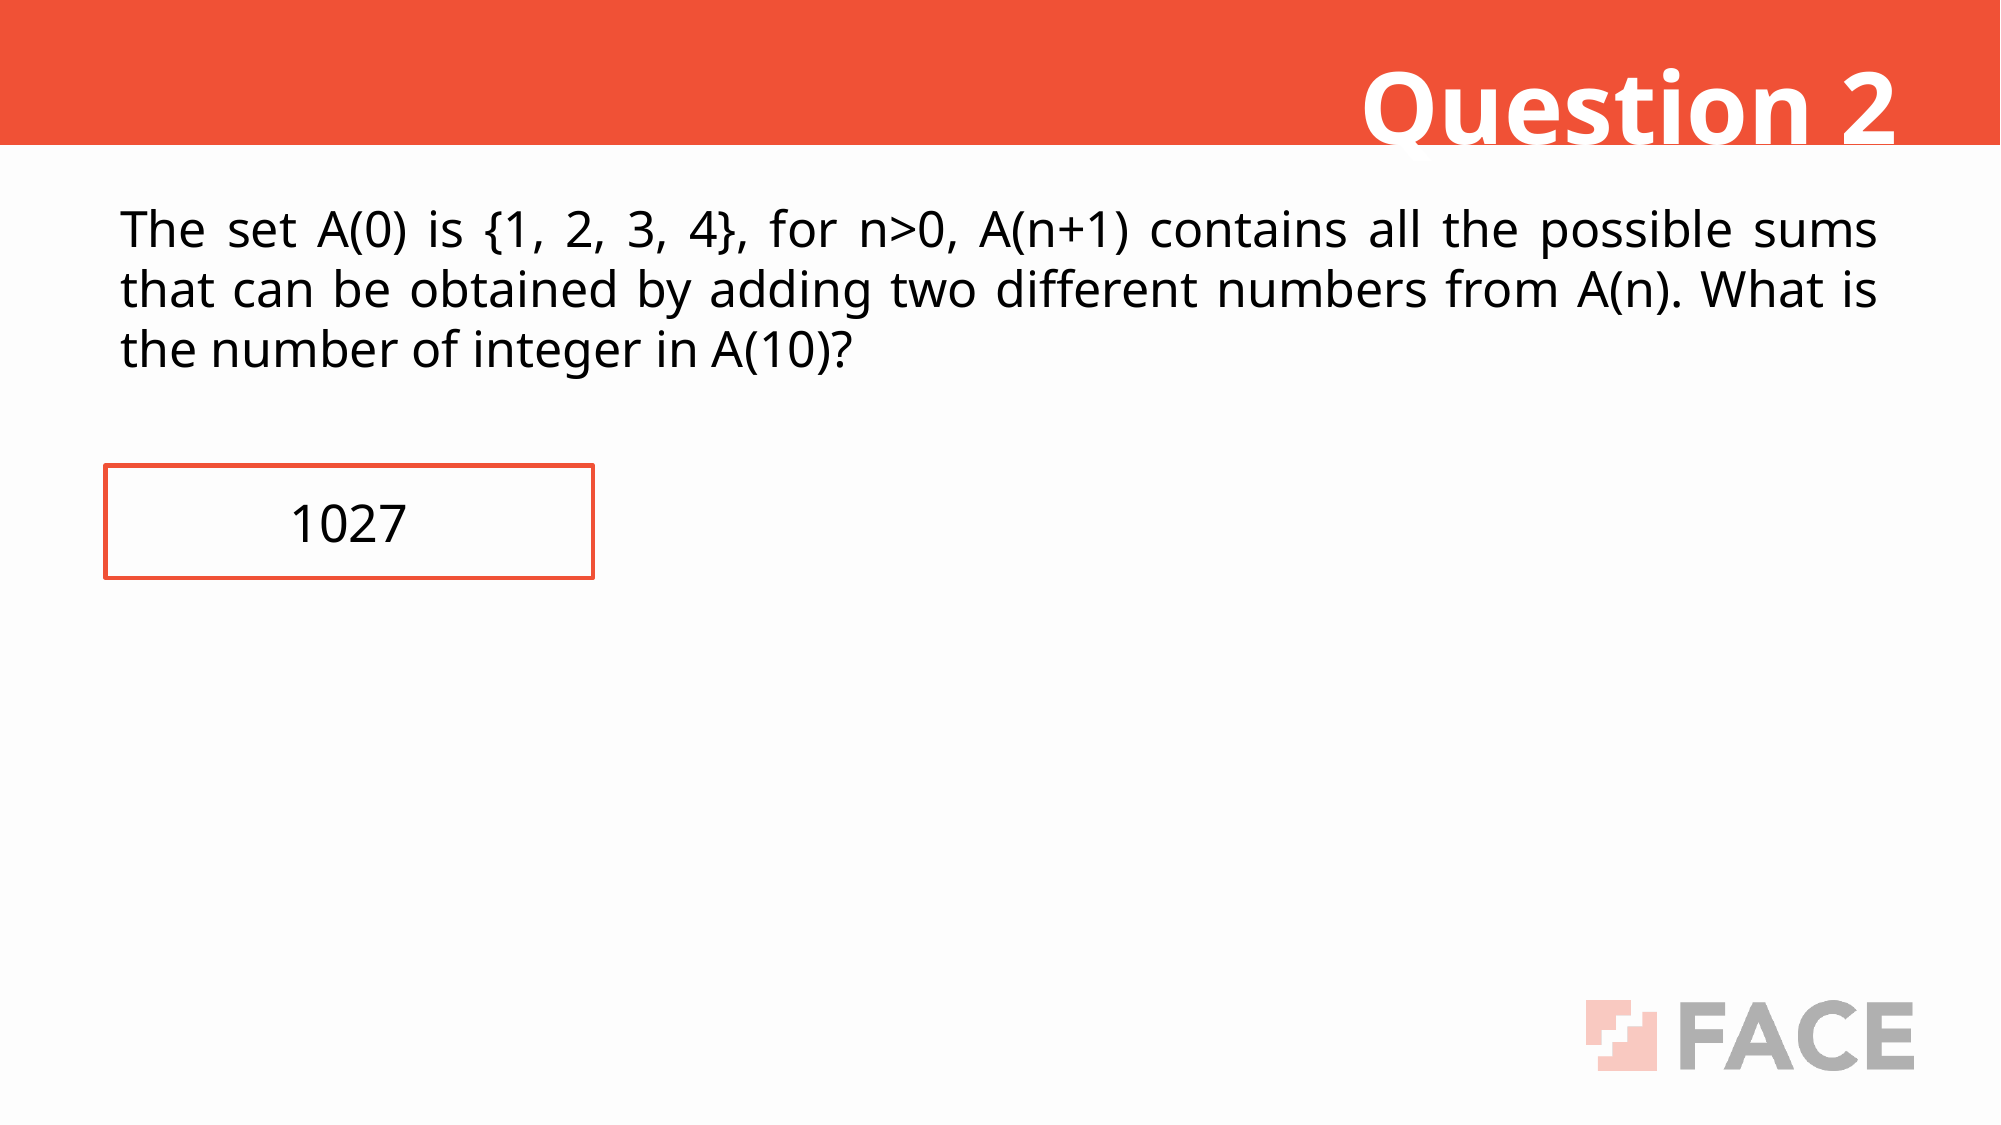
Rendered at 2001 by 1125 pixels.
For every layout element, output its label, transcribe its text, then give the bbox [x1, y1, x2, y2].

picture [1586, 1000, 1914, 1072]
text_box 1027 [103, 463, 595, 580]
text_box [0, 0, 2000, 147]
text_box Question 2 [638, 37, 1914, 173]
text_box The set A(0) is {1, 2, 3, 4}, for n>0, A(n+1) contains all the possible sums that can be obtained by adding two different numbers from A(n). What is the number of integer in A(10)? [105, 189, 1895, 445]
